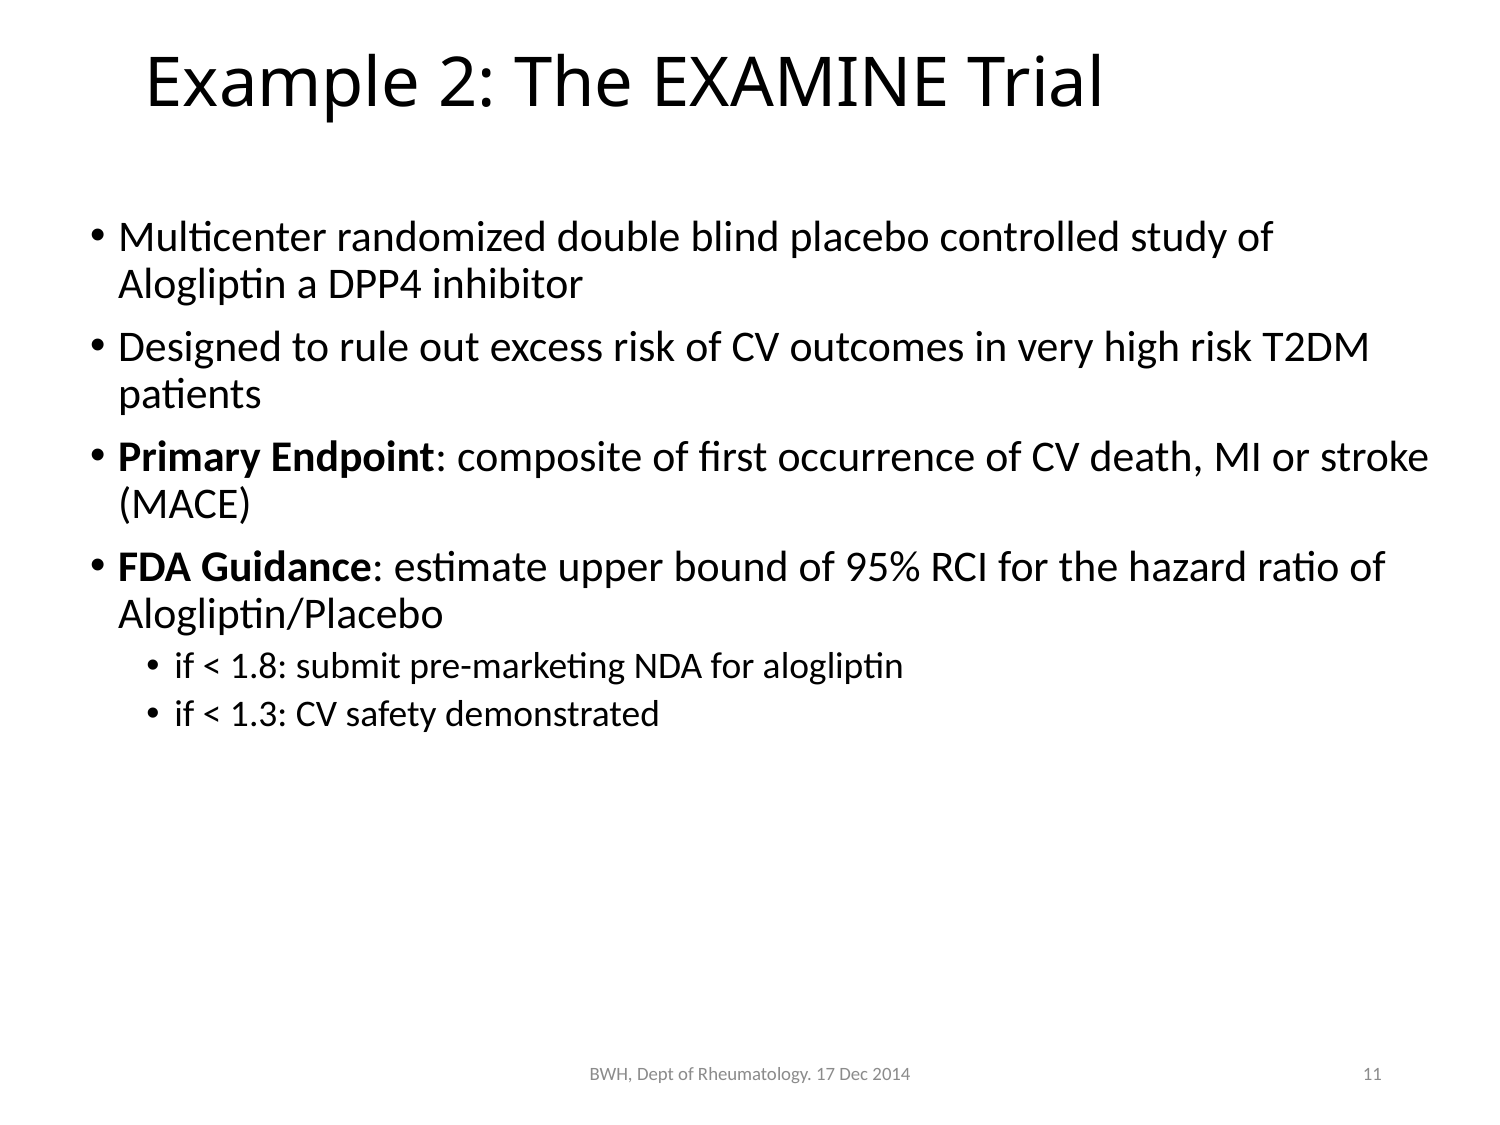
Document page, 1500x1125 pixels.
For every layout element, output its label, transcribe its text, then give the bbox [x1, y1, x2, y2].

title Example 2: The EXAMINE Trial [0, 29, 1250, 141]
footer BWH, Dept of Rheumatology. 17 Dec 2014 [496, 1042, 1004, 1103]
slide_number 11 [1059, 1042, 1397, 1103]
list Multicenter randomized double blind placebo controlled study of Alogliptin a DPP4 inhibitor Designed to rule out excess risk of CV outcomes in very high risk T2DM patients Primary Endpoint: composite of first occurrence of CV death, MI or stroke (MACE) FDA Guidance: estimate upper bound of 95% RCI for the hazard ratio of Alogliptin/Placebo if < 1.8: submit pre-marketing NDA for alogliptin if < 1.3: CV safety demonstrated [75, 205, 1450, 1005]
